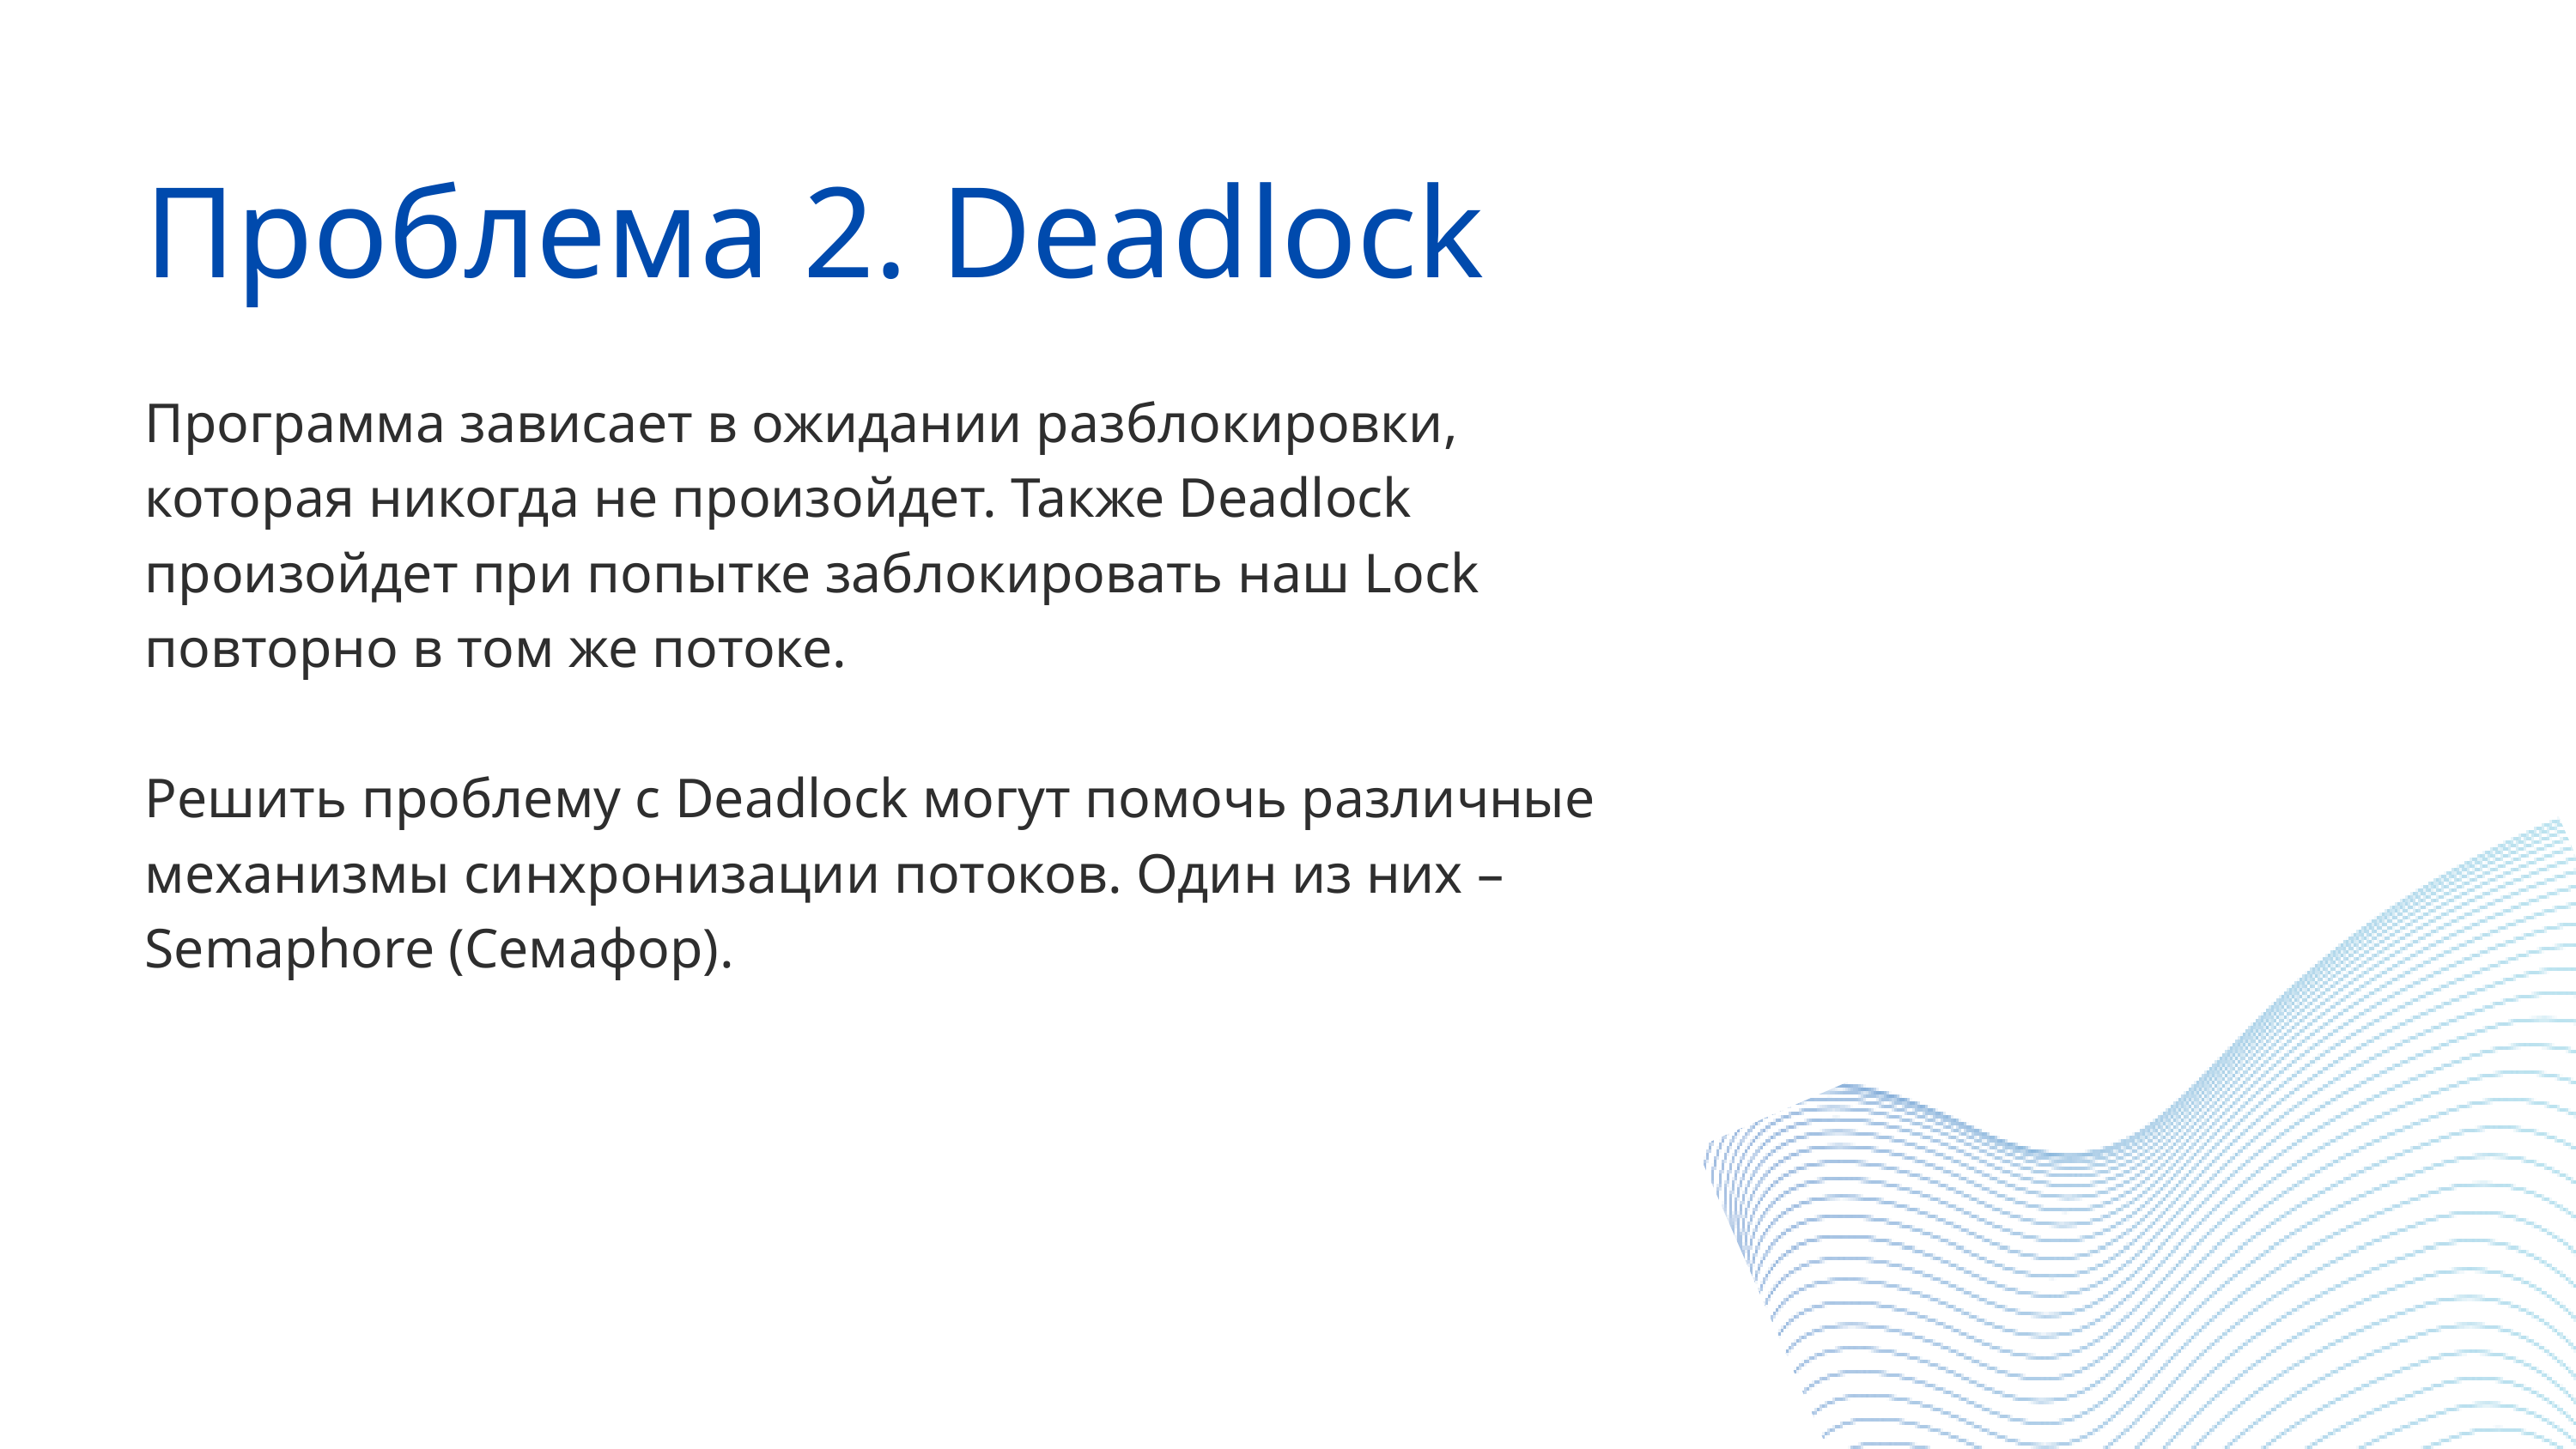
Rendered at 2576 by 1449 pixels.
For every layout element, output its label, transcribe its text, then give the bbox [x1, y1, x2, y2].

text_box Программа зависает в ожидании разблокировки, которая никогда не произойдет. Также Deadlock произойдет при попытке заблокировать наш Lock повторно в том же потоке. Решить проблему с Deadlock могут помочь различные механизмы синхронизации потоков. Один из них – Semaphore (Семафор). [144, 378, 1606, 979]
text_box Проблема 2. Deadlock [144, 127, 2185, 303]
text_box [1696, 779, 2576, 1449]
